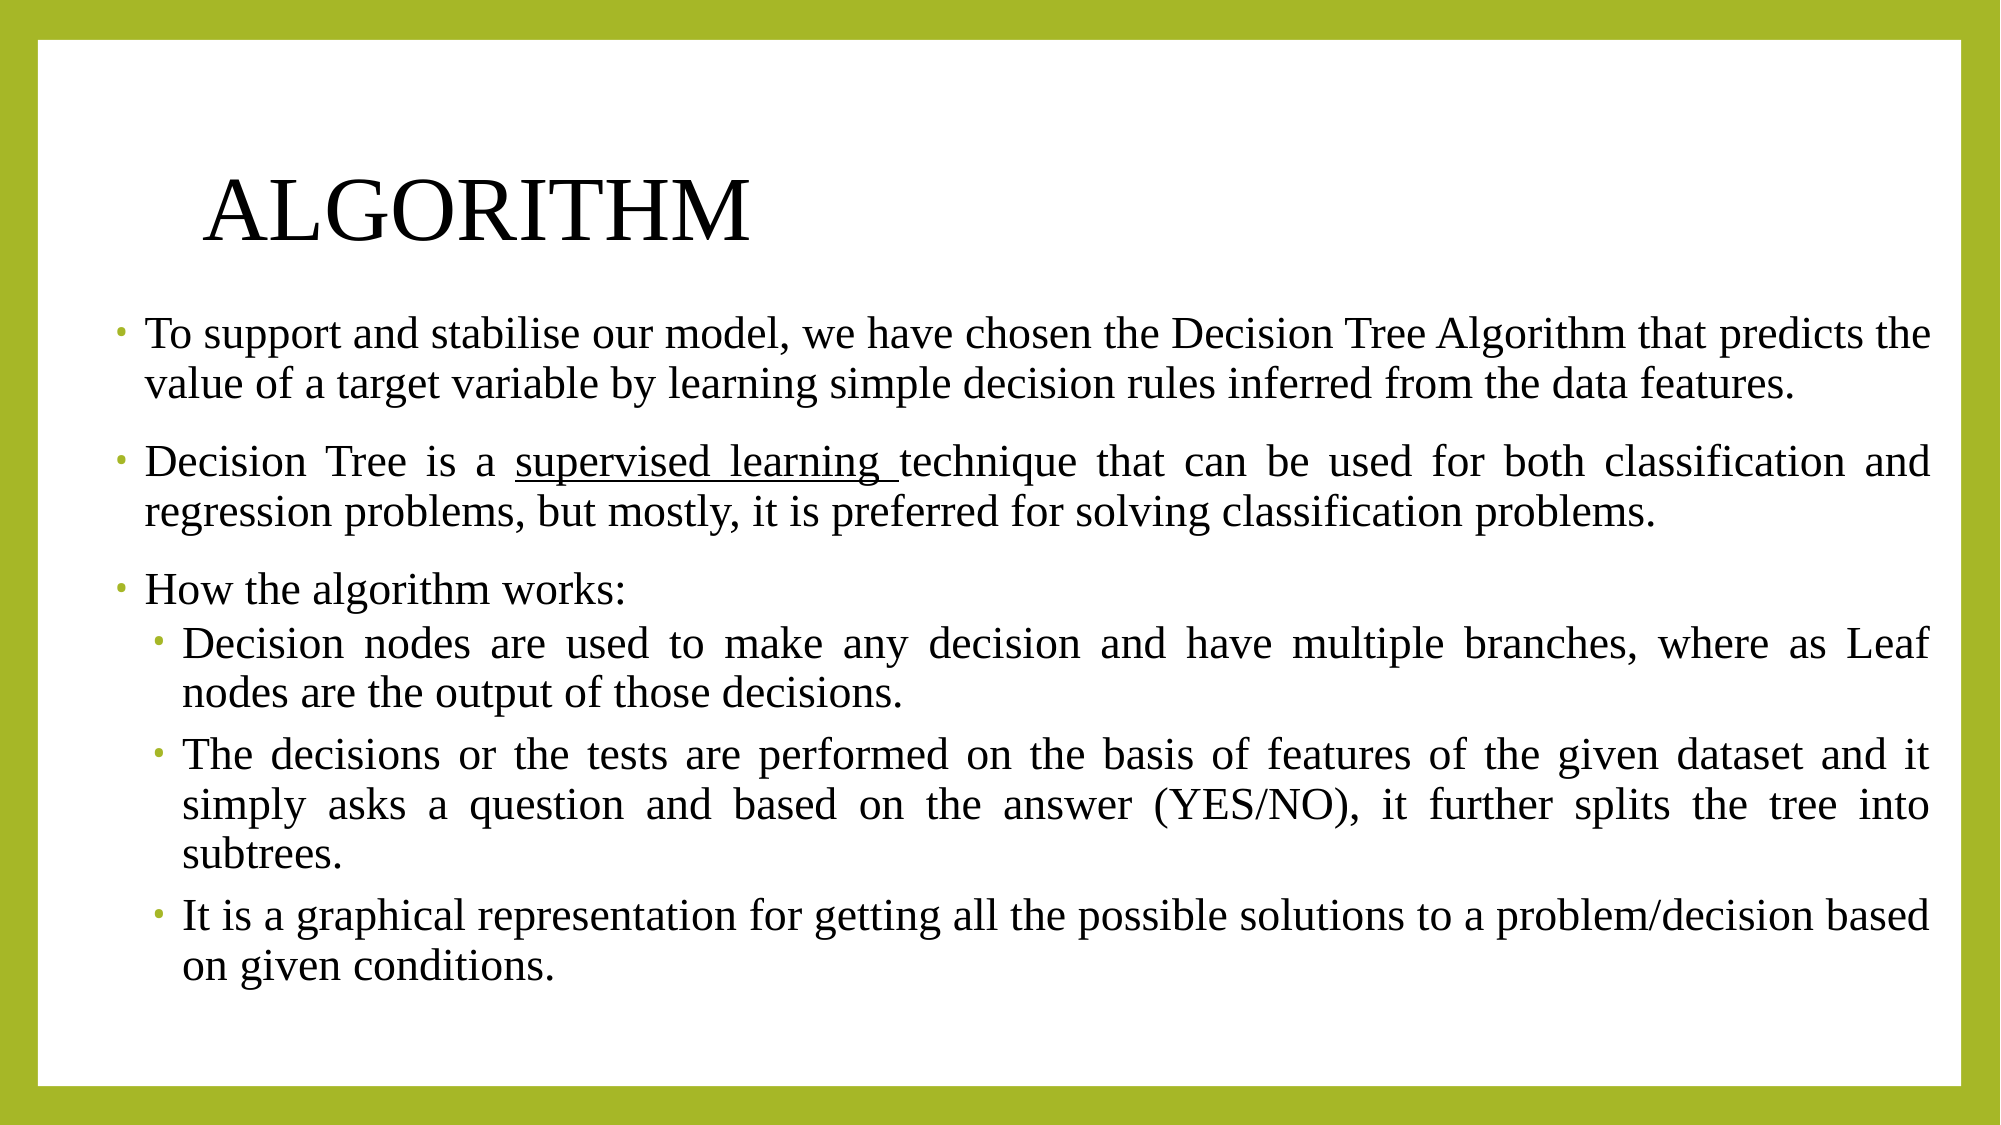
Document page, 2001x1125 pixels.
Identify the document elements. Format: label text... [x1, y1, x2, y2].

list To support and stabilise our model, we have chosen the Decision Tree Algorithm that predicts the value of a target variable by learning simple decision rules inferred from the data features. Decision Tree is a supervised learning technique that can be used for both classification and regression problems, but mostly, it is preferred for solving classification problems. How the algorithm works: Decision nodes are used to make any decision and have multiple branches, where as Leaf nodes are the output of those decisions. The decisions or the tests are performed on the basis of features of the given dataset and it simply asks a question and based on the answer (YES/NO), it further splits the tree into subtrees. It is a graphical representation for getting all the possible solutions to a problem/decision based on given conditions. [92, 301, 1947, 1080]
title ALGORITHM [187, 99, 1808, 301]
